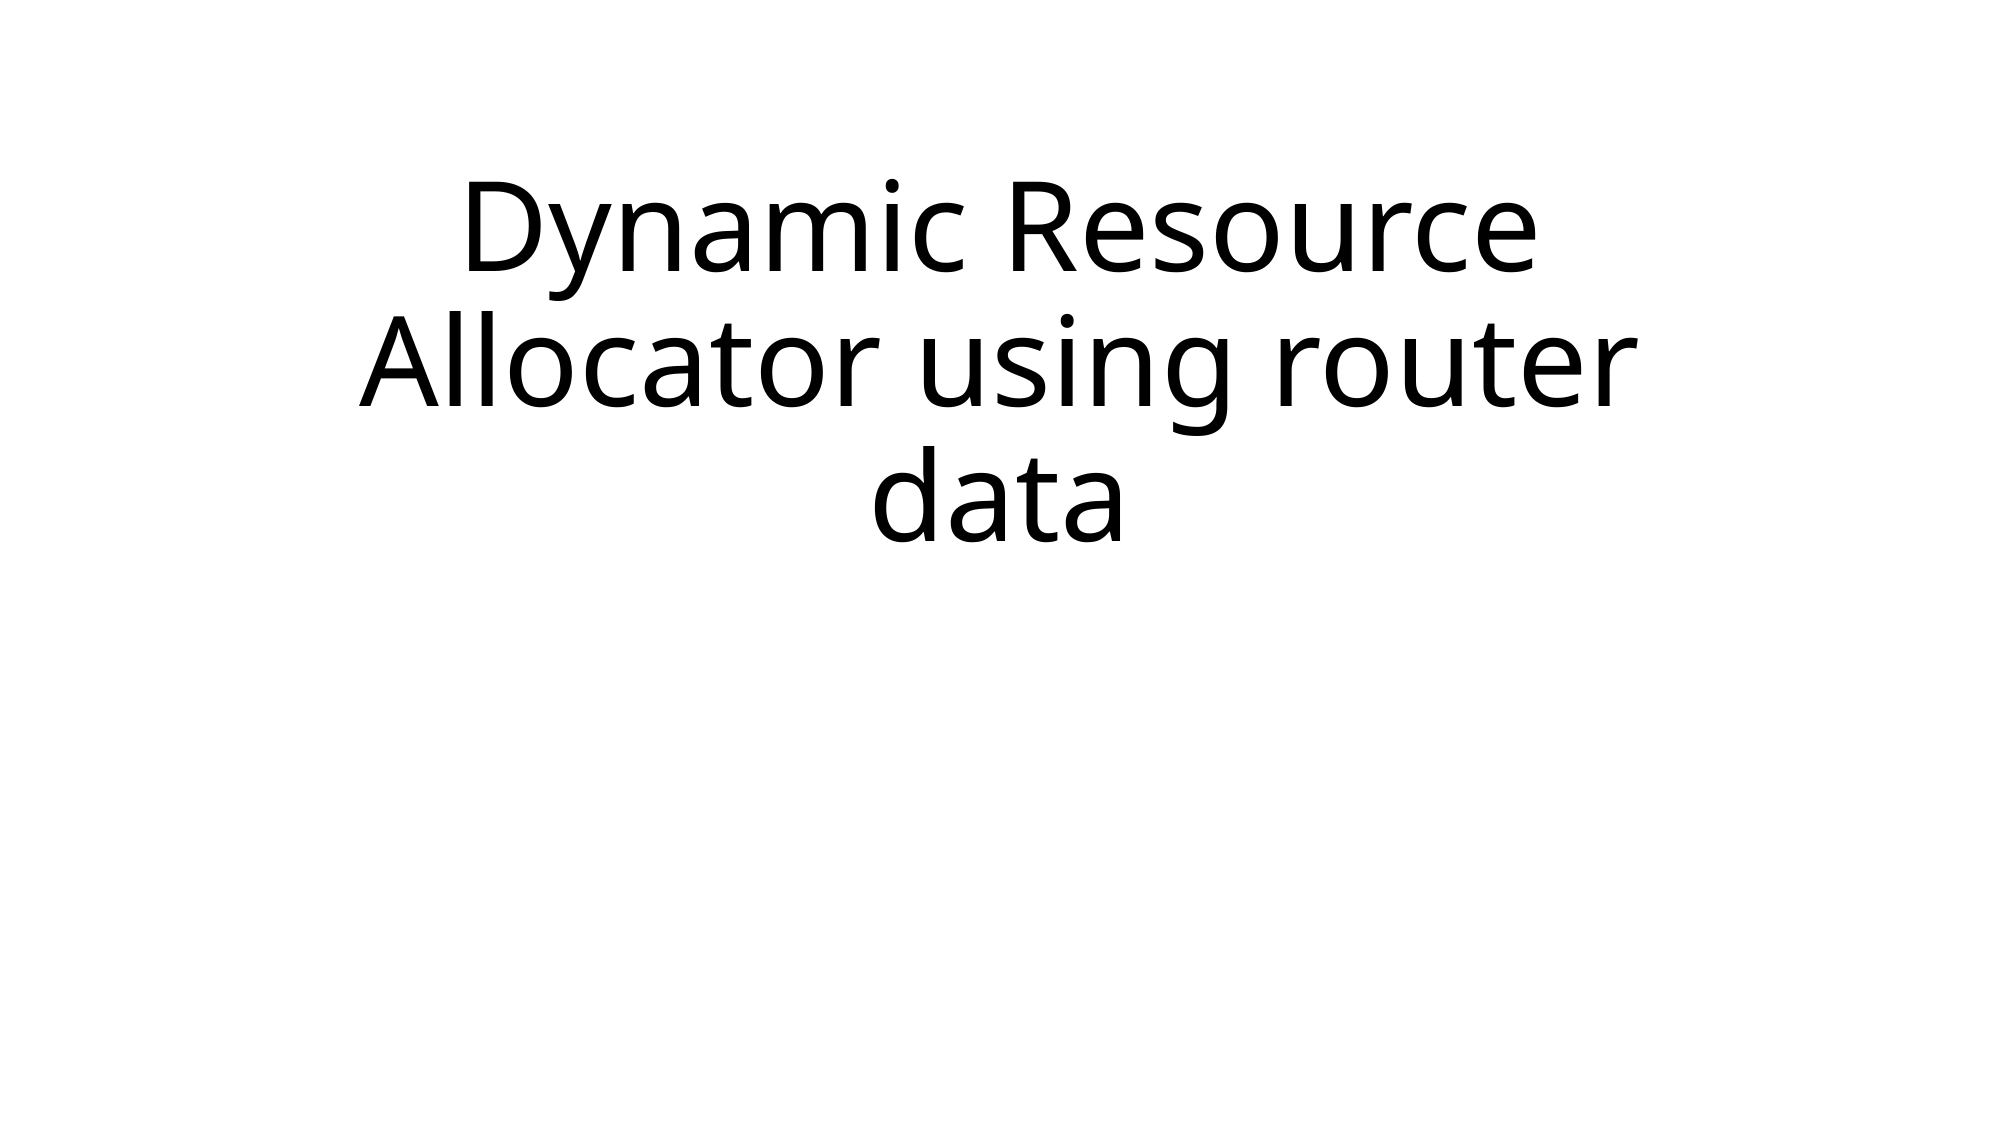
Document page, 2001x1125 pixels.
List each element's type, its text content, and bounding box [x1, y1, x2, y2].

title Dynamic Resource Allocator using router data [249, 184, 1750, 576]
